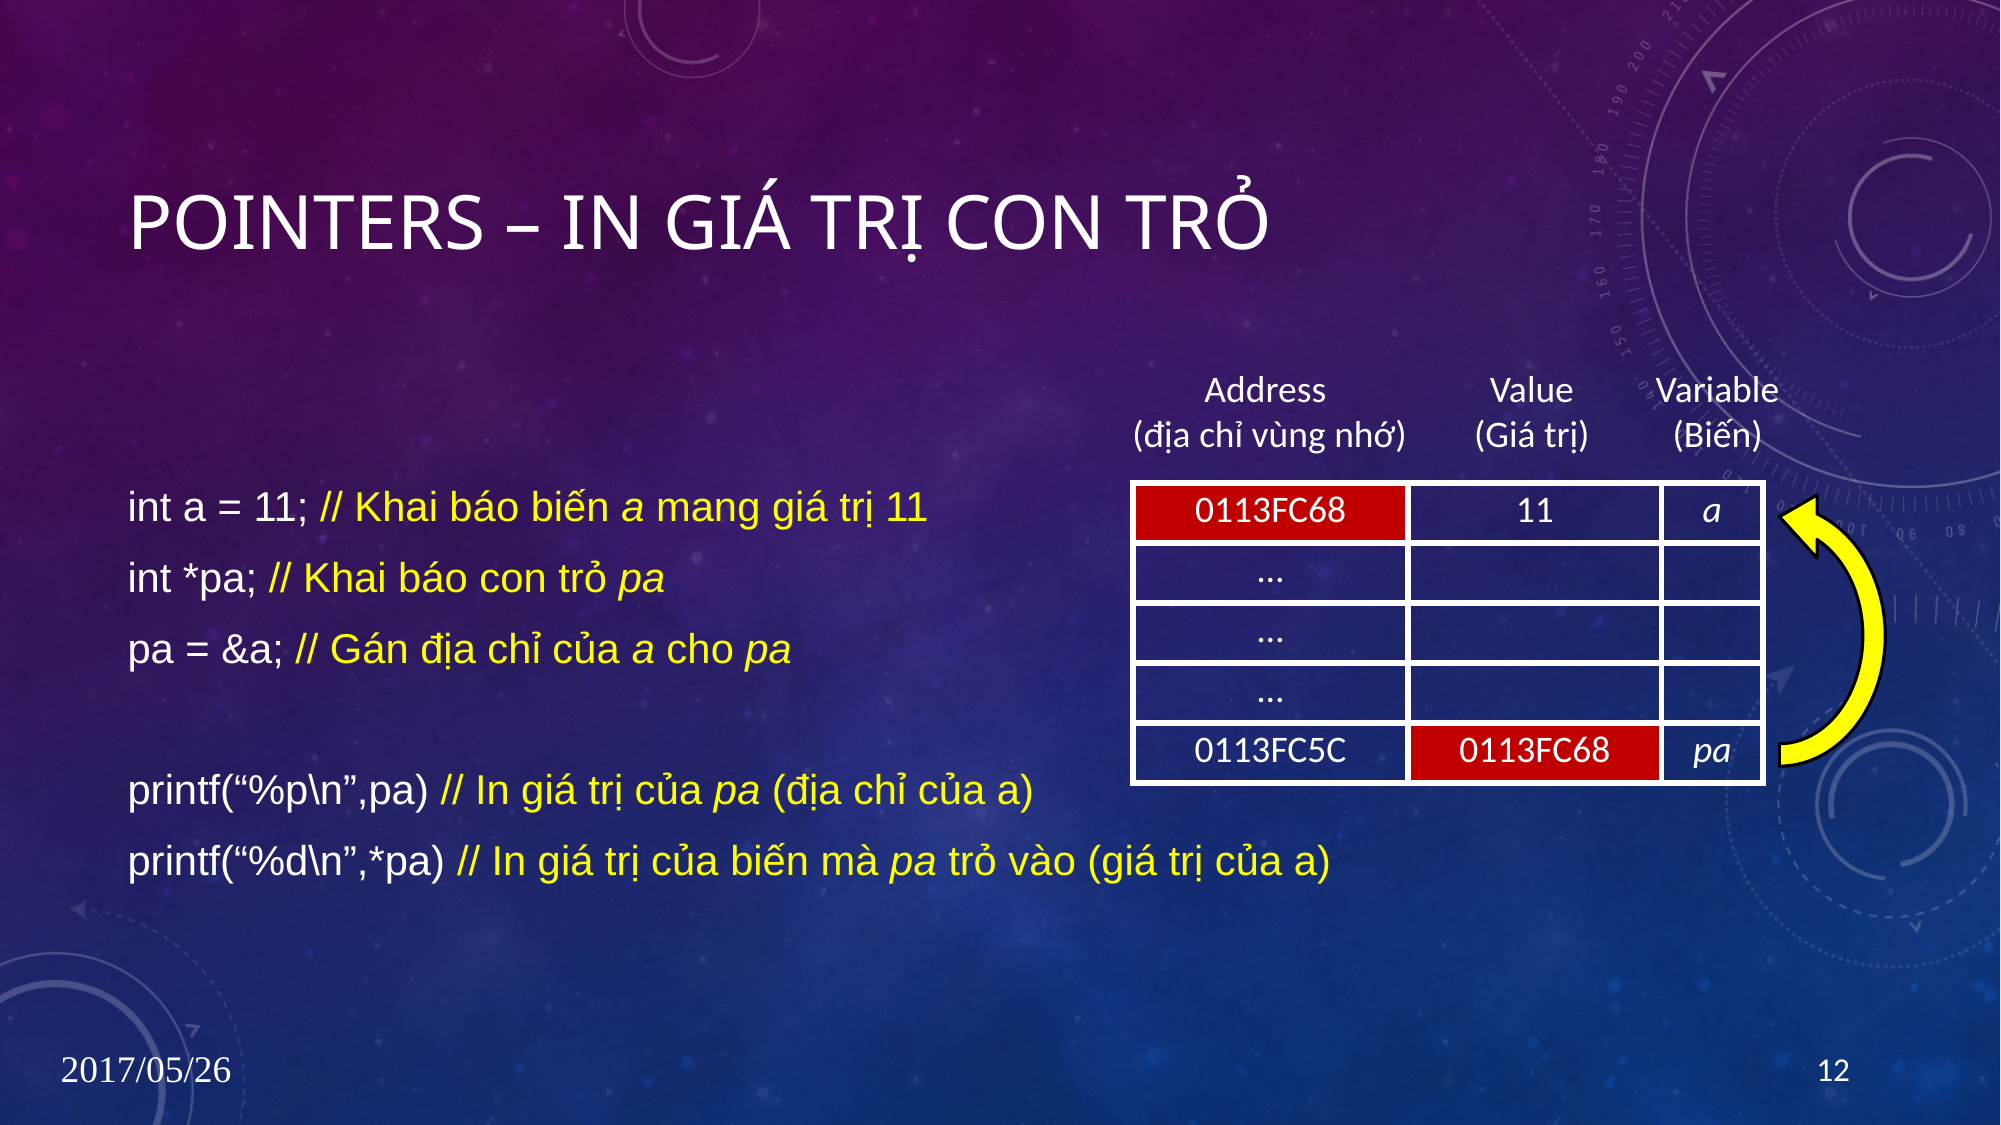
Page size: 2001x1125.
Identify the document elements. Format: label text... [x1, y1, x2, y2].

picture [0, 0, 2001, 1125]
title Pointers – in giá trị con trỏ [112, 99, 1775, 339]
table_cell pa [1664, 726, 1760, 780]
text_box Address (địa chỉ vùng nhớ) [1117, 357, 1422, 431]
table_cell [1435, 546, 1659, 600]
slide_number 12 [1774, 1036, 1865, 1099]
table_cell [1664, 606, 1760, 660]
footer 2017/05/26 [45, 1036, 1330, 1099]
text_box int a = 11; // Khai báo biến a mang giá trị 11 int *pa; // Khai báo con trỏ pa pa = &a; // Gán địa chỉ của a cho pa printf(“%p\n”,pa) // In giá trị của pa (địa chỉ của a) printf(“%d\n”,*pa) // In giá trị của biến mà pa trỏ vào (giá trị của a) [112, 431, 1435, 1004]
table_header 11 [1435, 486, 1659, 540]
table_cell 0113FC68 [1435, 726, 1659, 780]
table_header a [1664, 486, 1760, 540]
table_cell [1435, 666, 1659, 720]
table_cell [1664, 546, 1760, 600]
text_box Value (Giá trị) [1459, 357, 1605, 462]
table_cell [1664, 666, 1760, 720]
text_box Variable (Biến) [1640, 357, 1795, 462]
table_cell [1435, 606, 1659, 660]
text_box [1777, 493, 1887, 768]
